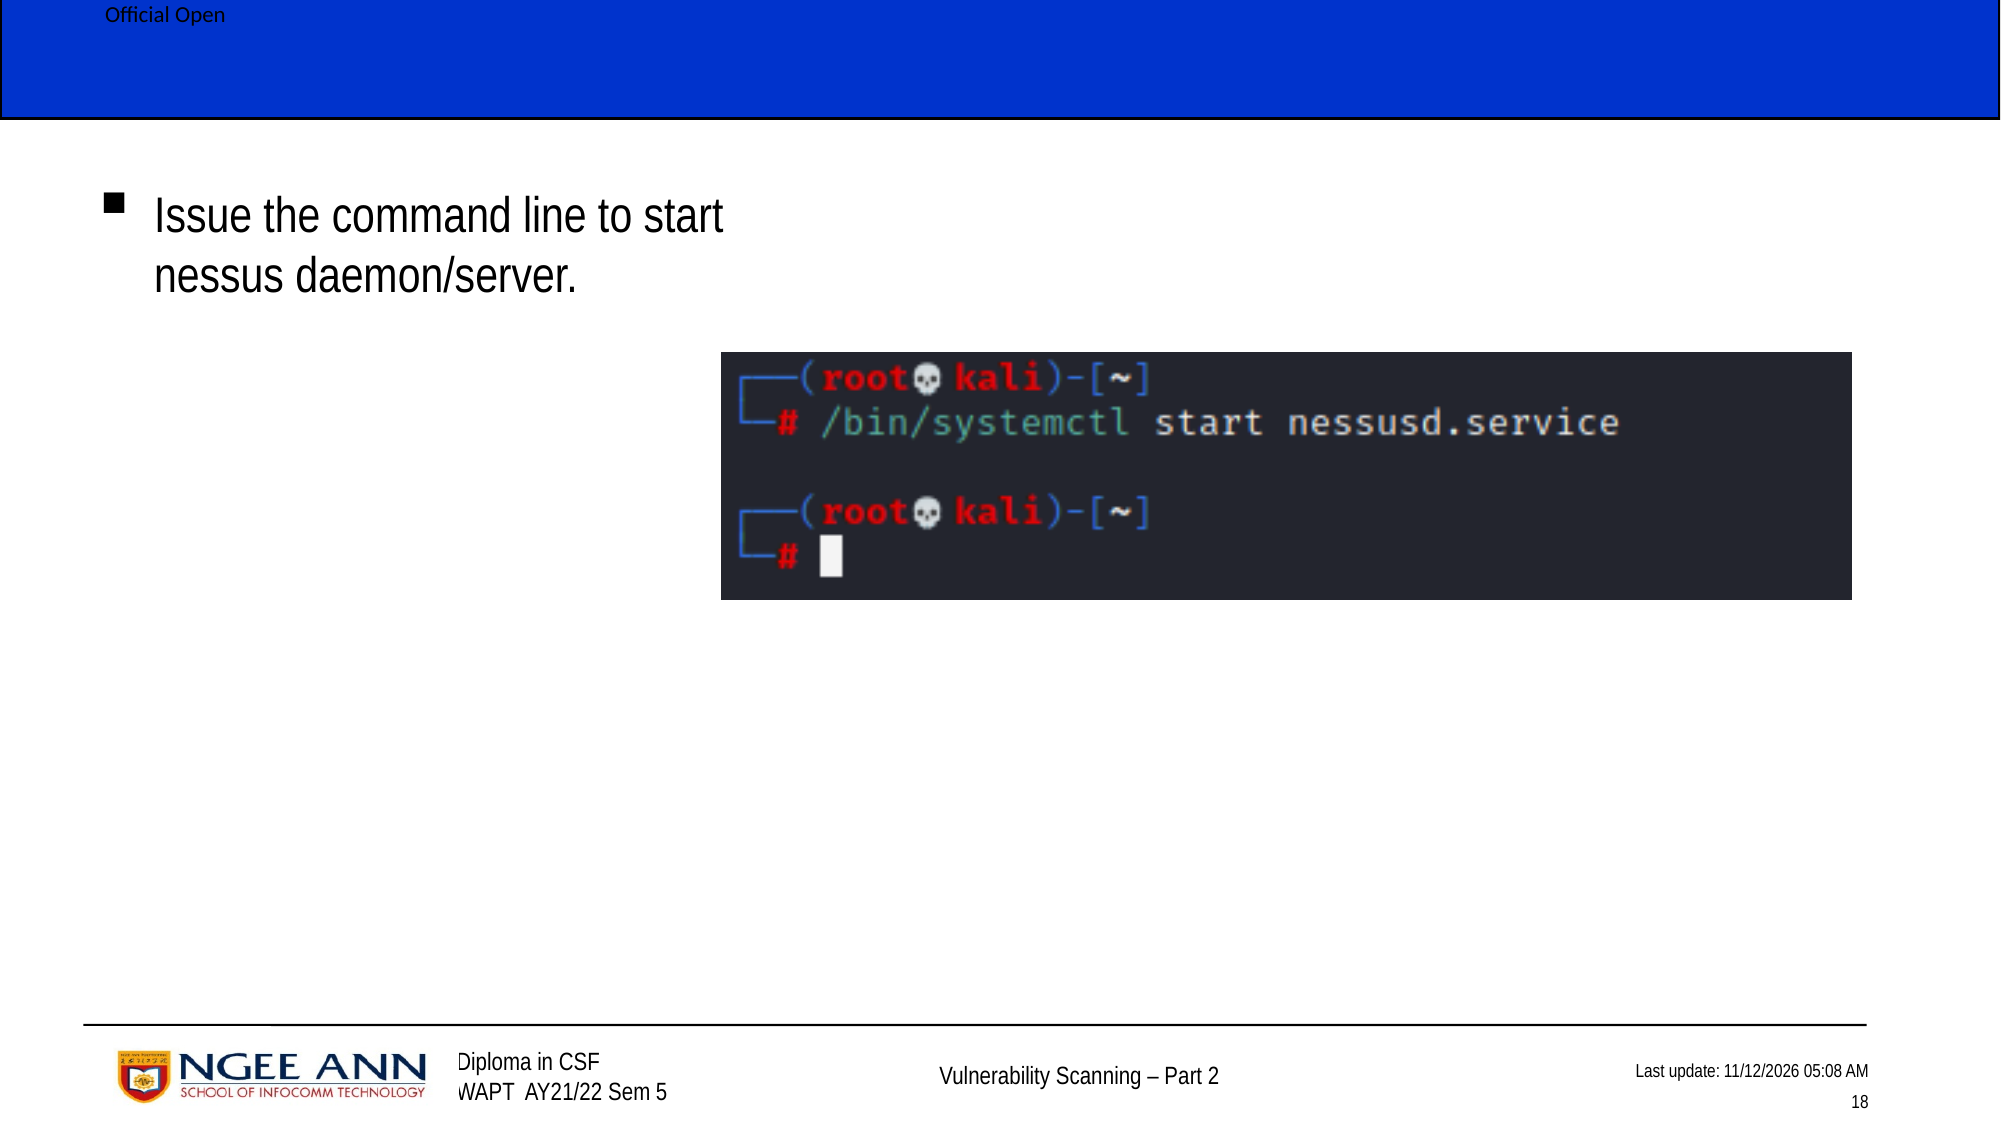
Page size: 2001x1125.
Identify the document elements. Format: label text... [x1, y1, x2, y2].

text_box Issue the command line to start nessus daemon/server. [83, 174, 741, 1025]
picture [721, 352, 1852, 601]
picture [83, 1028, 459, 1125]
